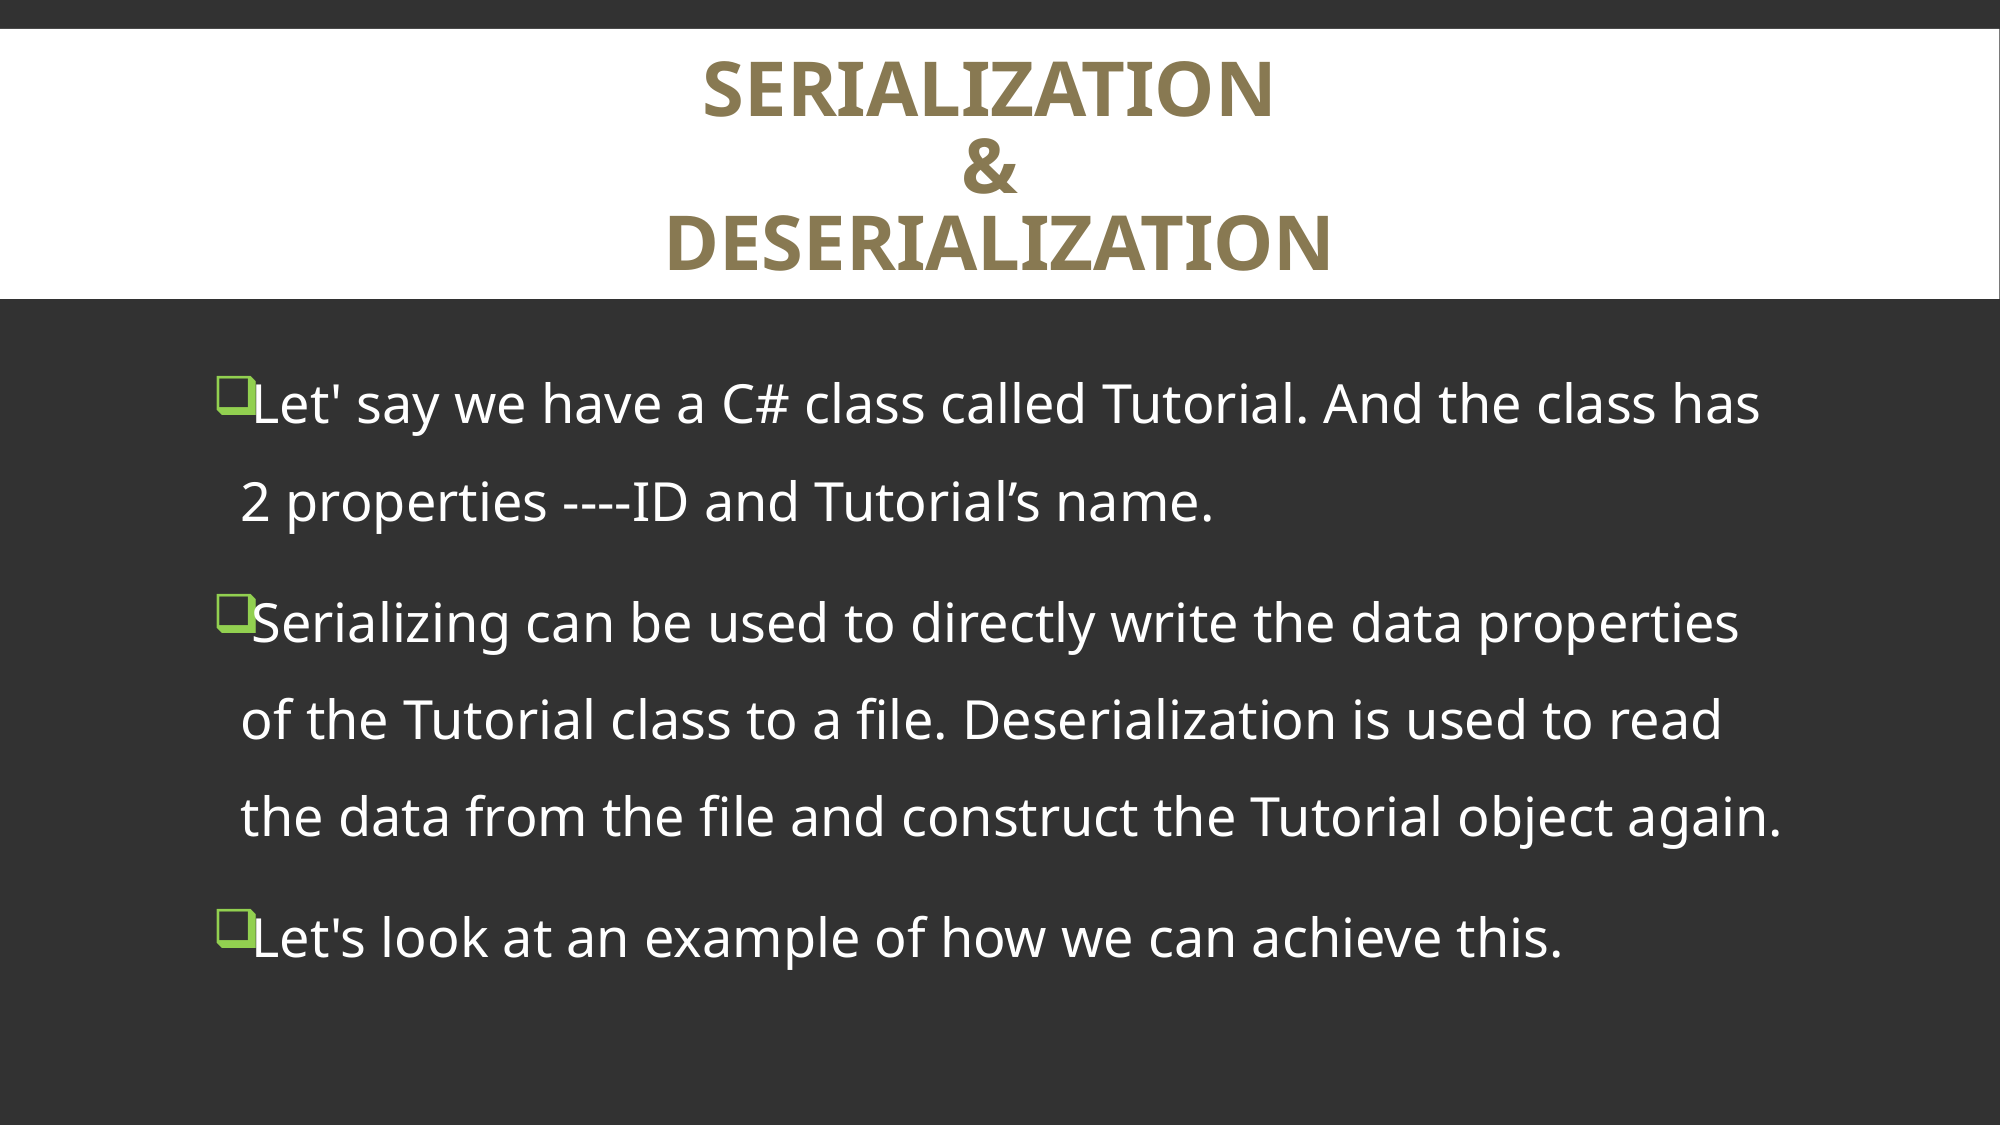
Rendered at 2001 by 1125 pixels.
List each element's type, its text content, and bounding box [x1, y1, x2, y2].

title Serialization & Deserialization [197, 46, 1803, 295]
list Let' say we have a C# class called Tutorial. And the class has 2 properties ----ID and Tutorial’s name. Serializing can be used to directly write the data properties of the Tutorial class to a file. Deserialization is used to read the data from the file and construct the Tutorial object again. Let's look at an example of how we can achieve this. [197, 329, 1803, 1020]
